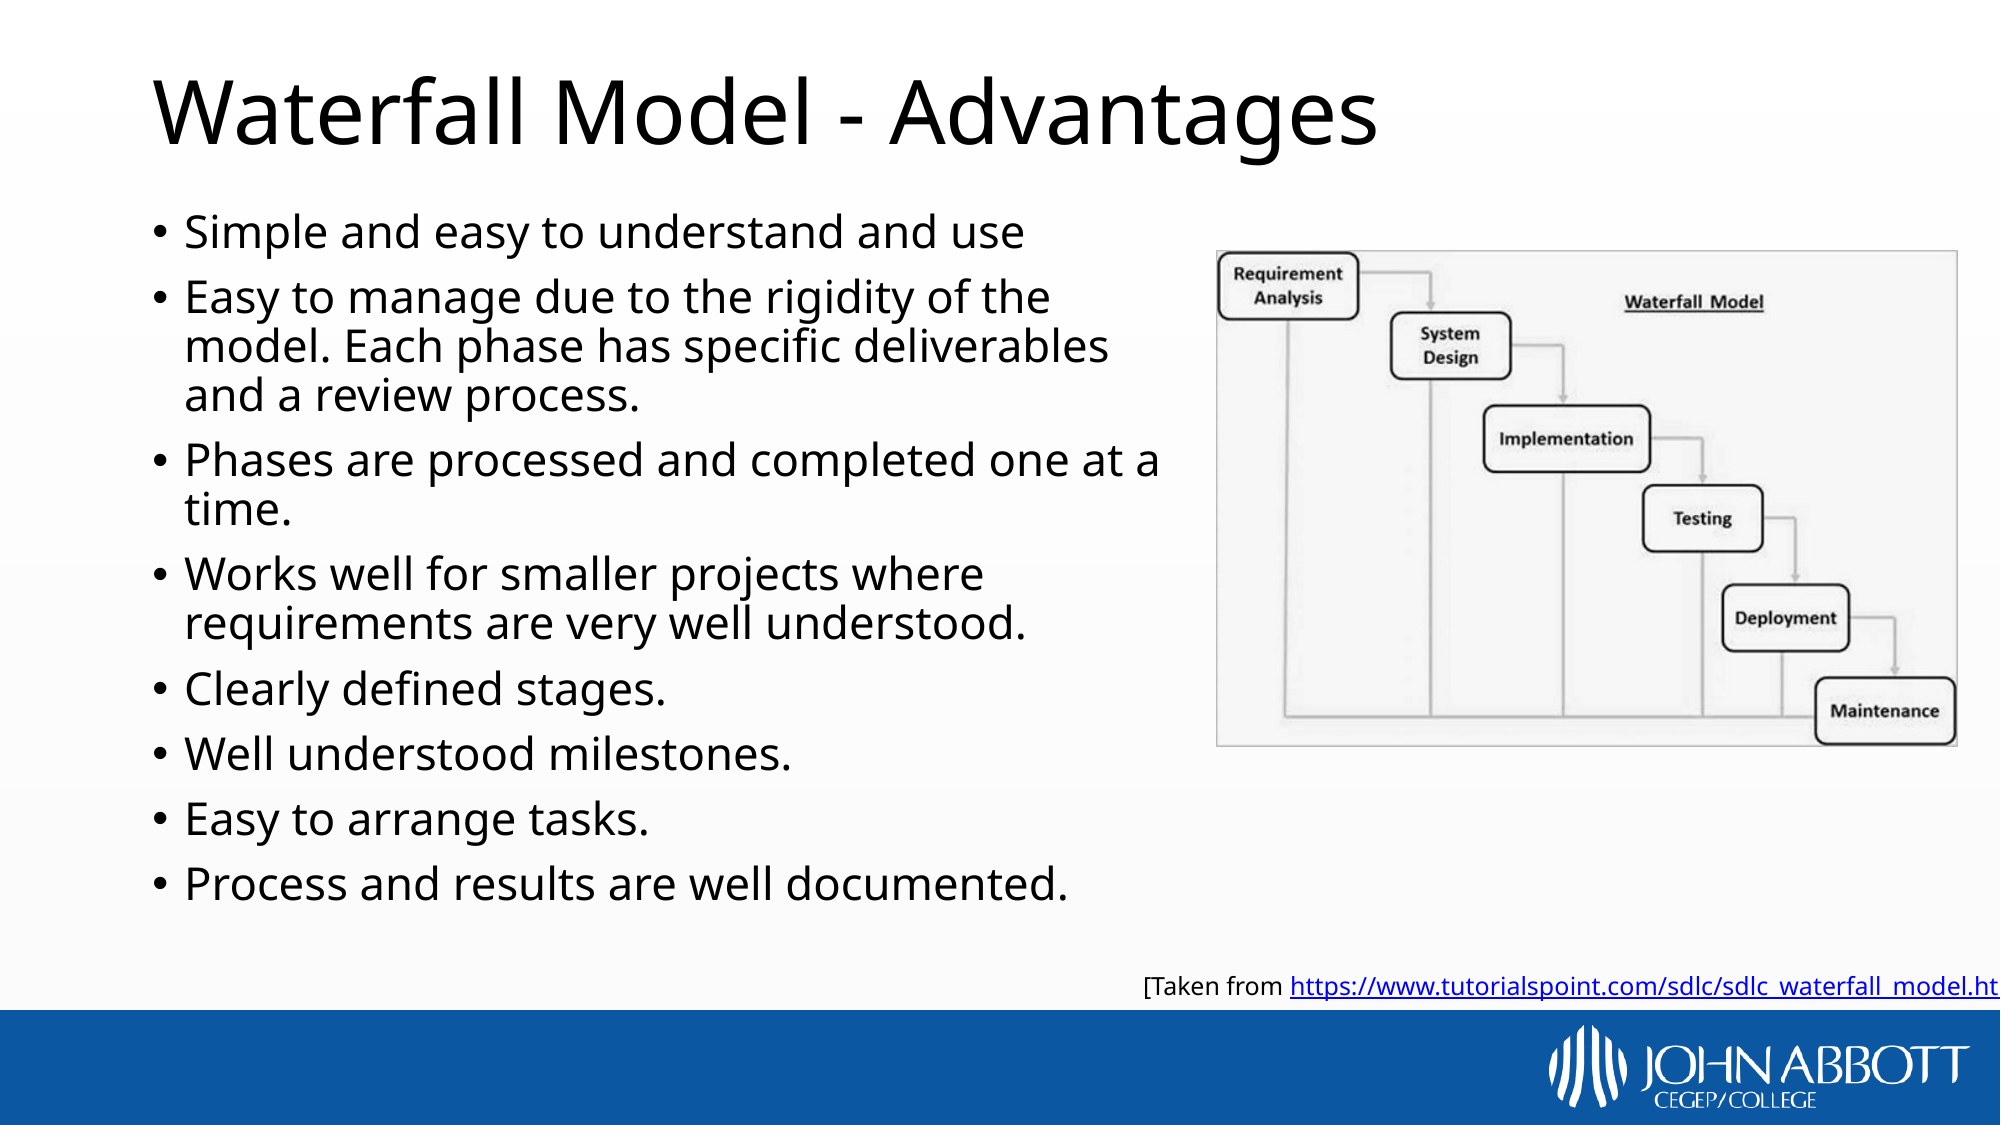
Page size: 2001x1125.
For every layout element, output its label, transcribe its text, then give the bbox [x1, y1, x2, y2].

title Waterfall Model - Advantages [137, 59, 1863, 171]
picture [0, 1010, 2000, 1125]
picture [1216, 250, 1958, 747]
list Simple and easy to understand and use Easy to manage due to the rigidity of the model. Each phase has specific deliverables and a review process. Phases are processed and completed one at a time. Works well for smaller projects where requirements are very well understood. Clearly defined stages. Well understood milestones. Easy to arrange tasks. Process and results are well documented. [137, 201, 1206, 934]
text_box [Taken from https://www.tutorialspoint.com/sdlc/sdlc_waterfall_model.htm] [1128, 962, 2000, 1012]
